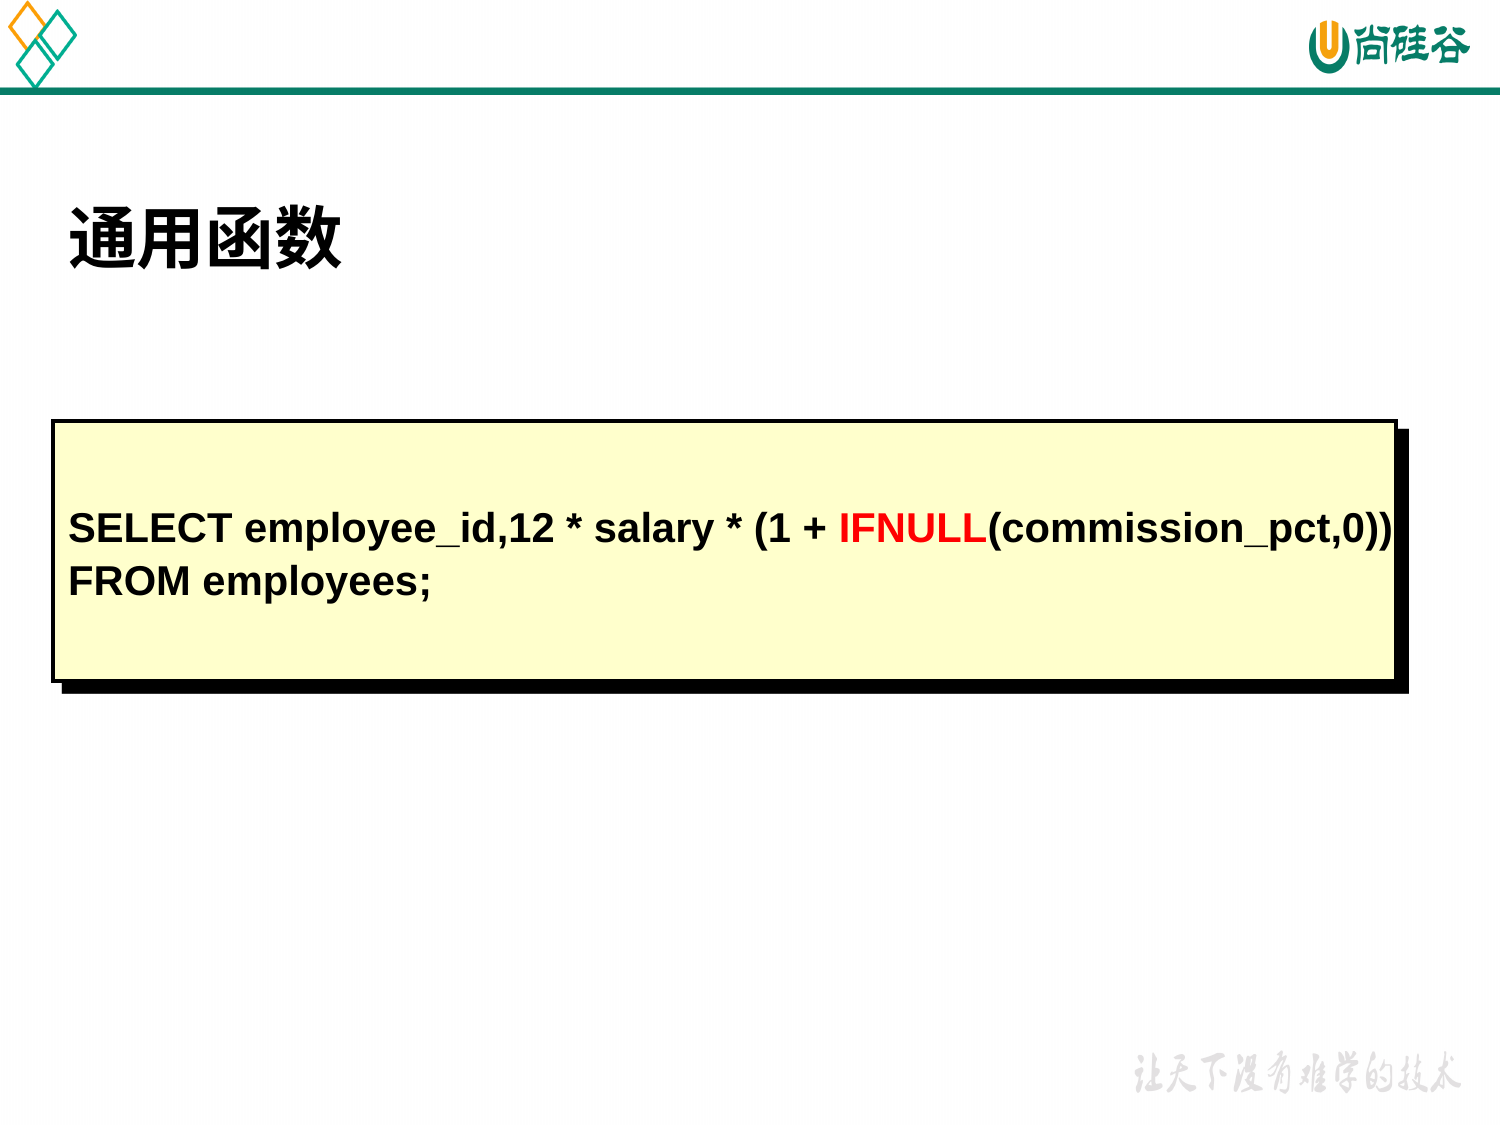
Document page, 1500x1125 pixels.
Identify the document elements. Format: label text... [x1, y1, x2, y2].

title 通用函数 [53, 196, 1316, 420]
picture [0, 0, 1500, 1125]
text_box SELECT employee_id,12 * salary * (1 + IFNULL(commission_pct,0)) FROM employees; [53, 420, 1397, 682]
